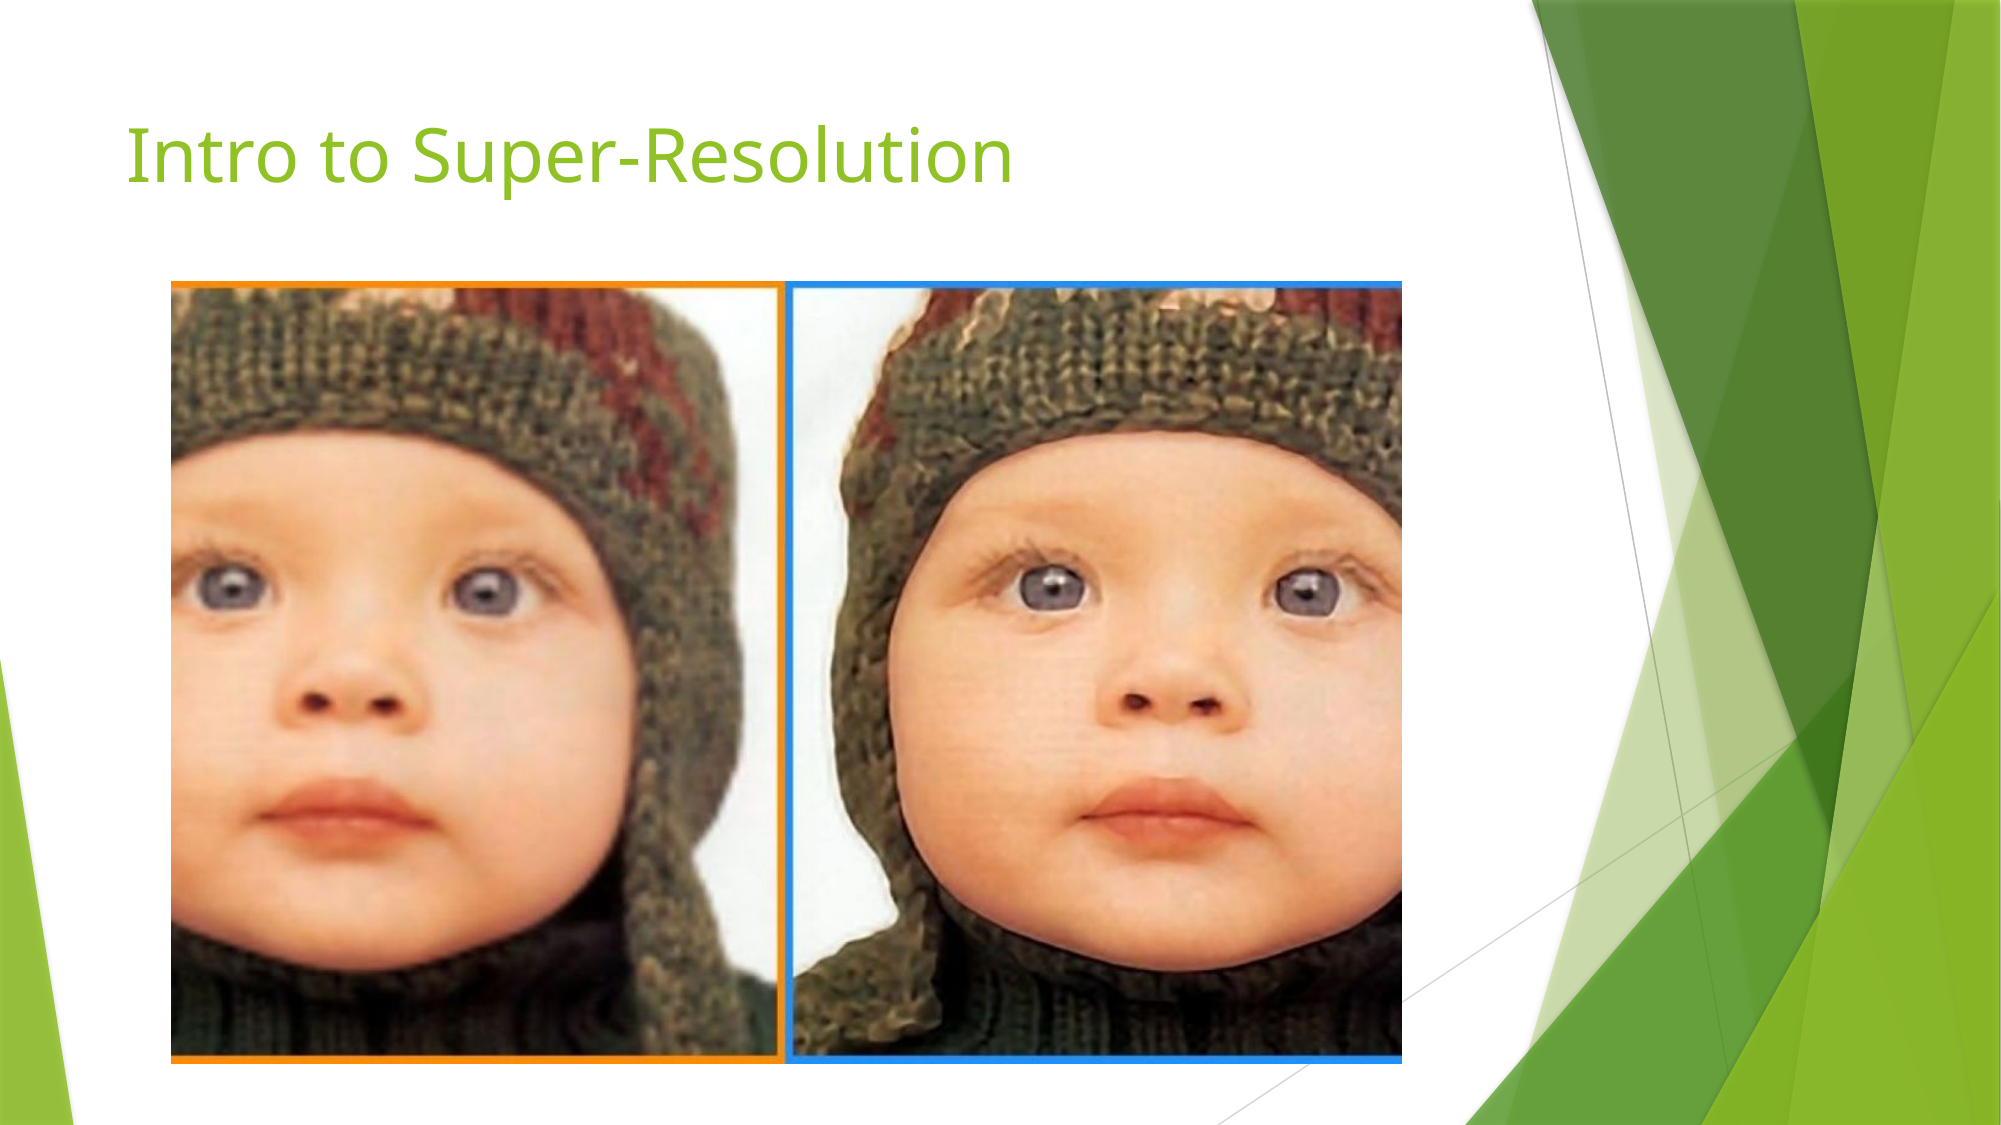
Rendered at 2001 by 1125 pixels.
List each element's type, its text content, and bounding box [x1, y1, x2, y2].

title Intro to Super-Resolution [111, 99, 1522, 317]
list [171, 280, 1403, 1065]
